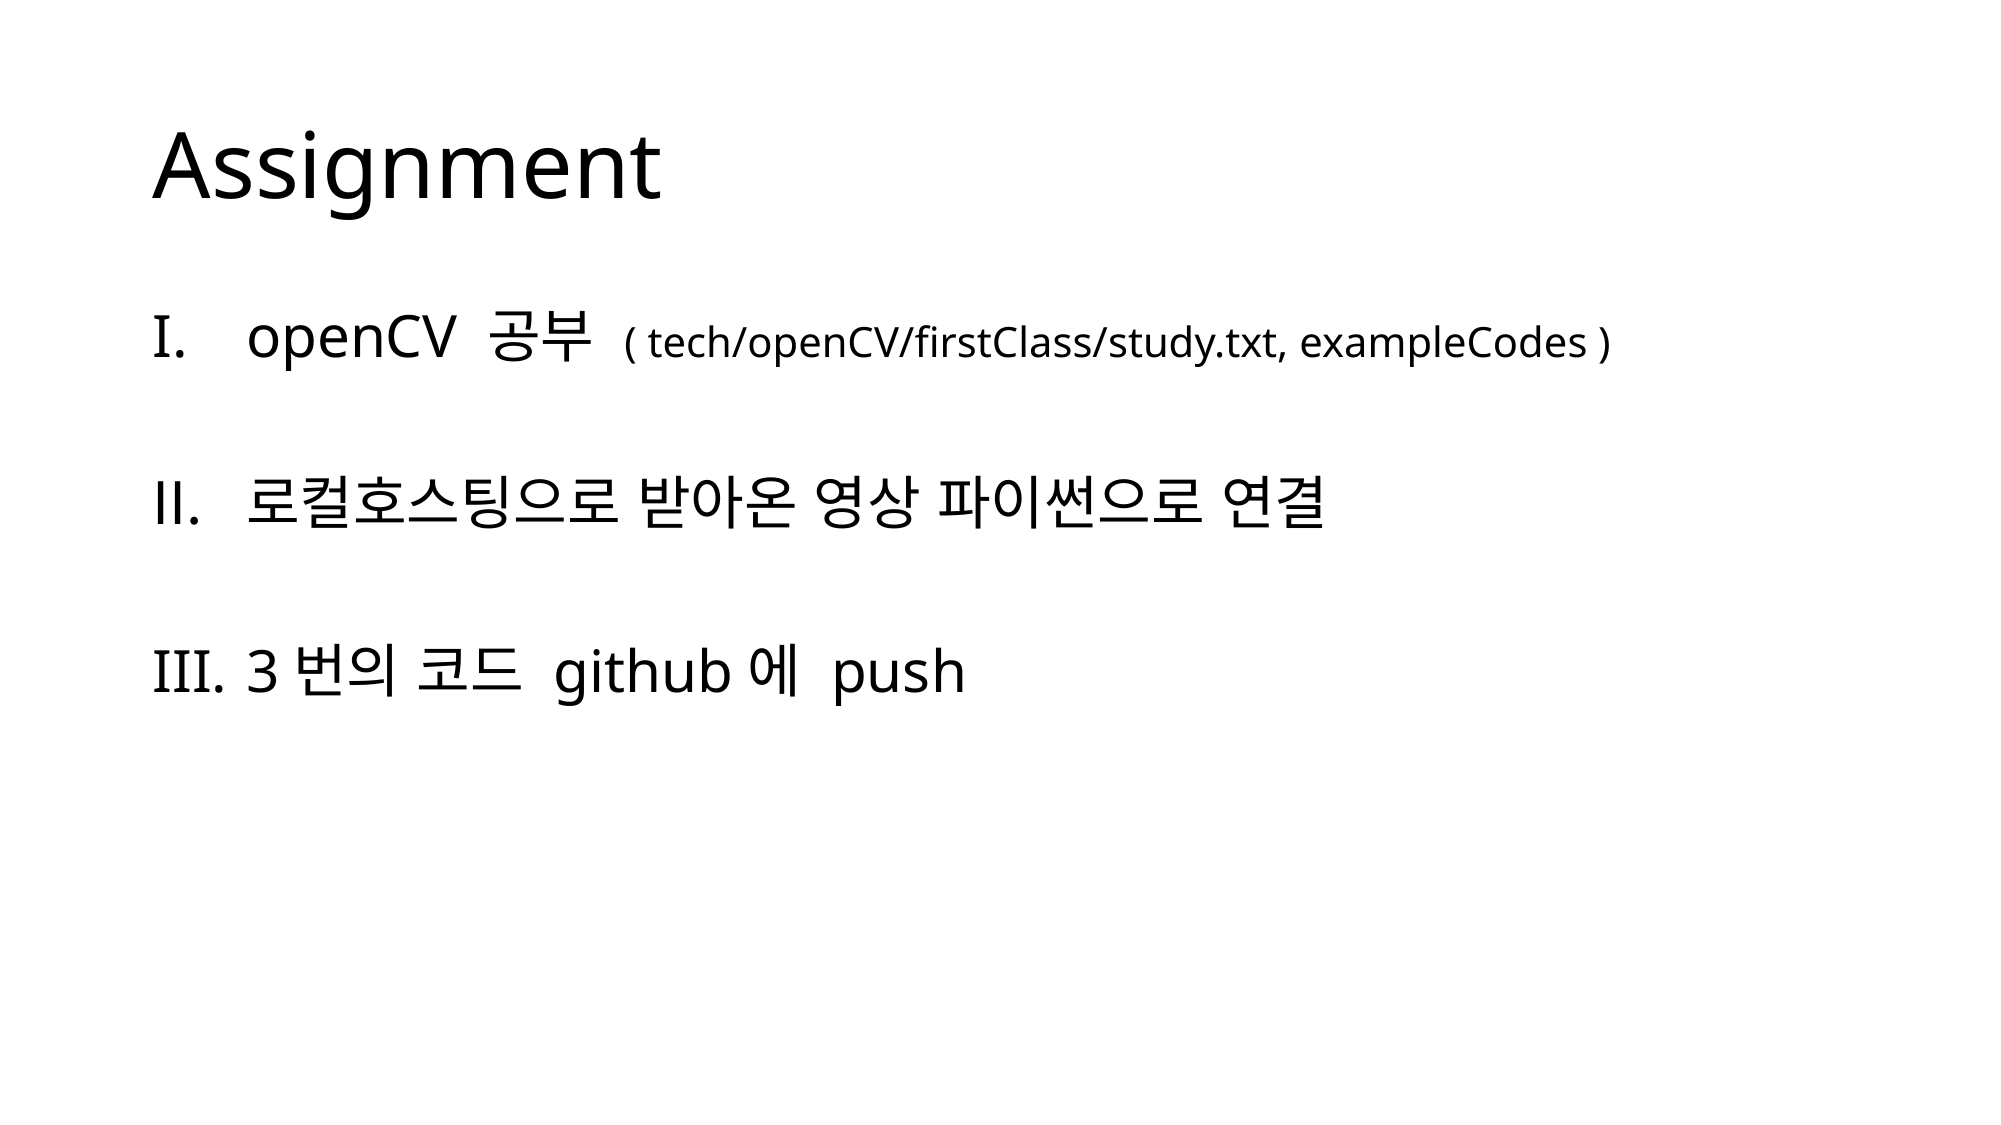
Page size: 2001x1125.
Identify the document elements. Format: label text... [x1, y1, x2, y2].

title Assignment [137, 59, 1863, 278]
list openCV 공부 ( tech/openCV/firstClass/study.txt, exampleCodes ) 로컬호스팅으로 받아온 영상 파이썬으로 연결 3번의 코드 github에 push [137, 299, 1863, 1014]
